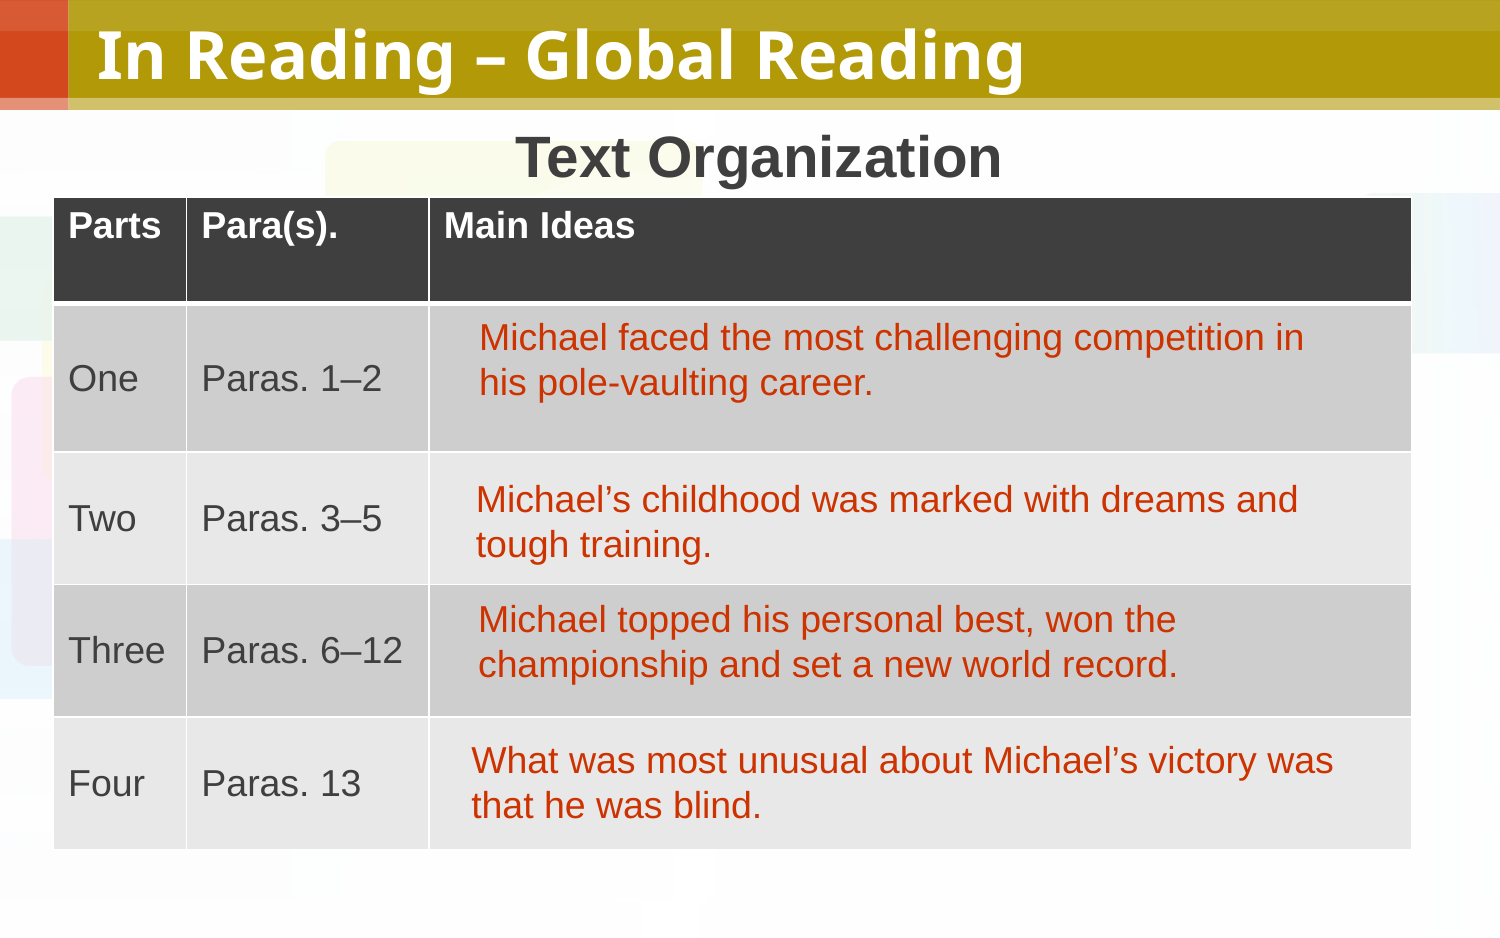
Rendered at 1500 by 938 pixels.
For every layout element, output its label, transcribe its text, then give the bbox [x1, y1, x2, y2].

table_header Para(s). [187, 198, 428, 301]
table_cell [430, 718, 1411, 849]
table_cell Four [54, 718, 186, 849]
table_cell Paras. 6–12 [187, 585, 428, 716]
table_cell Two [54, 453, 186, 584]
table_cell [430, 585, 1411, 716]
text_box What was most unusual about Michael’s victory was that he was blind. [456, 728, 1376, 834]
text_box Michael faced the most challenging competition in his pole-vaulting career. [464, 305, 1359, 410]
table_cell Paras. 13 [187, 718, 428, 849]
table_cell [430, 453, 1411, 584]
table_cell [430, 306, 1411, 451]
table_cell Paras. 1–2 [187, 306, 428, 451]
text_box Michael’s childhood was marked with dreams and tough training. [461, 467, 1388, 573]
table_header Main Ideas [430, 198, 1411, 301]
table_cell One [54, 306, 186, 451]
table_cell Three [54, 585, 186, 716]
text_box Text Organization [481, 90, 1038, 196]
table_header Parts [54, 198, 186, 301]
text_box Michael topped his personal best, won the championship and set a new world record. [463, 588, 1424, 693]
table_cell Paras. 3–5 [187, 453, 428, 584]
title In Reading – Global Reading [82, 11, 1429, 105]
